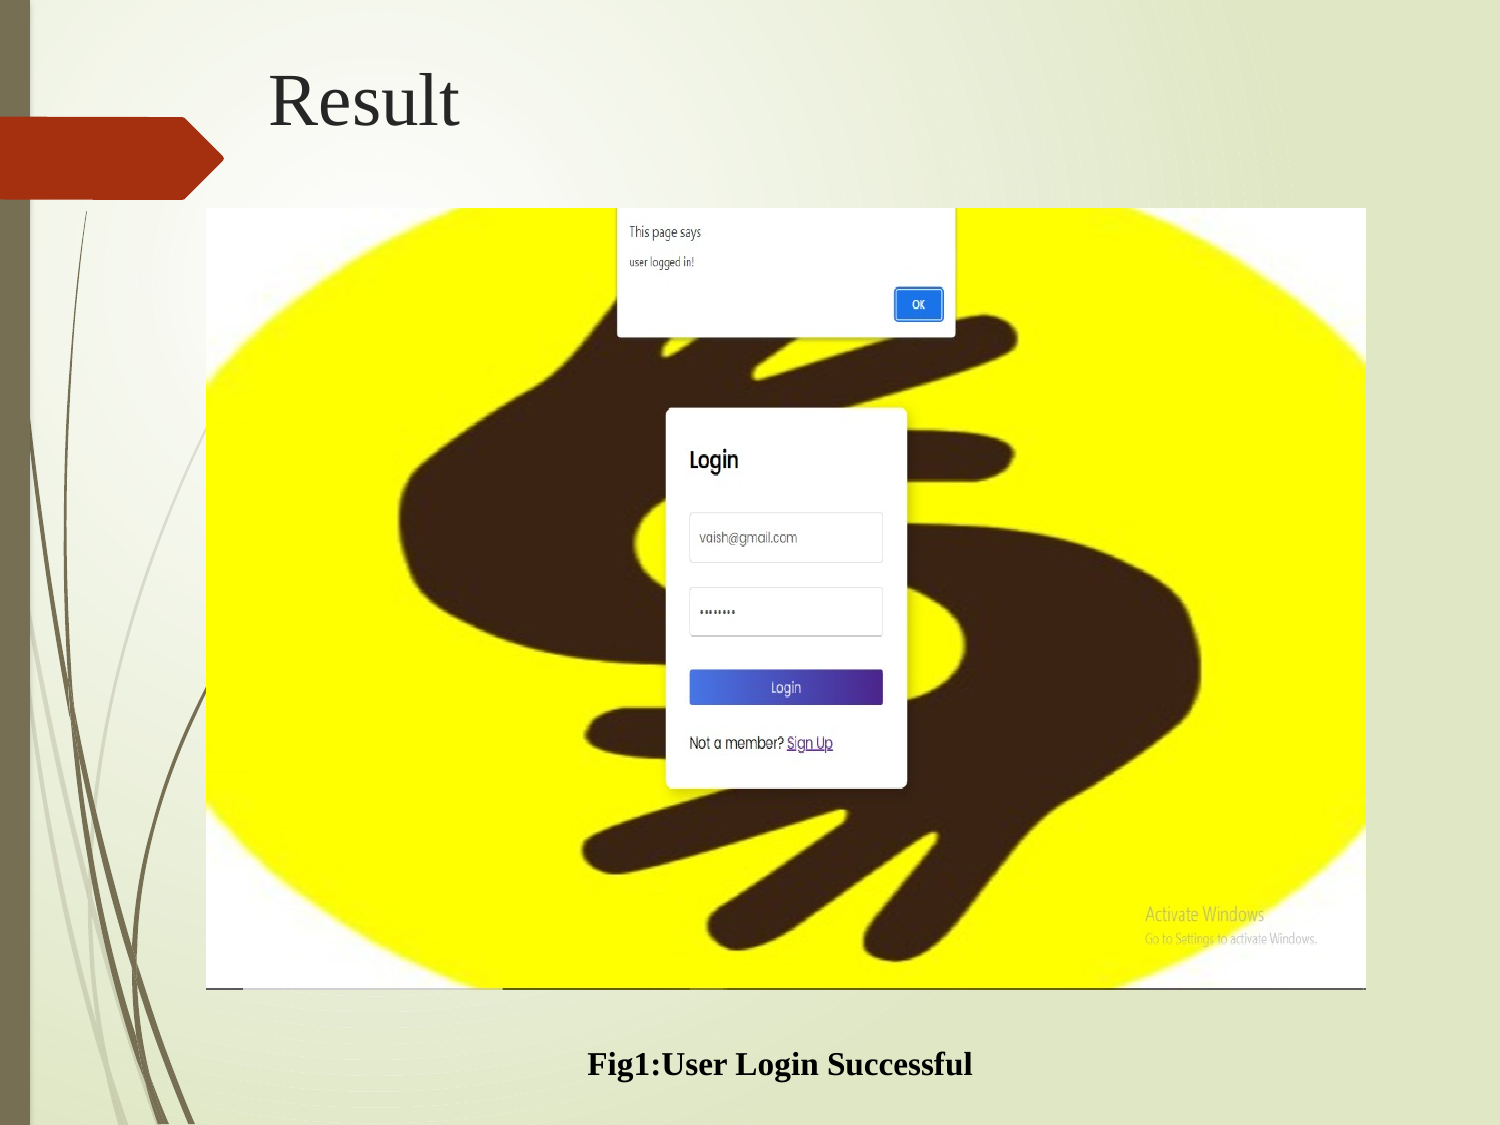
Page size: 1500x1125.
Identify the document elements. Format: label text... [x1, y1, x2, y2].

picture [206, 207, 1366, 990]
title Result [253, 42, 1335, 207]
text_box Fig1:User Login Successful [572, 1034, 1058, 1090]
